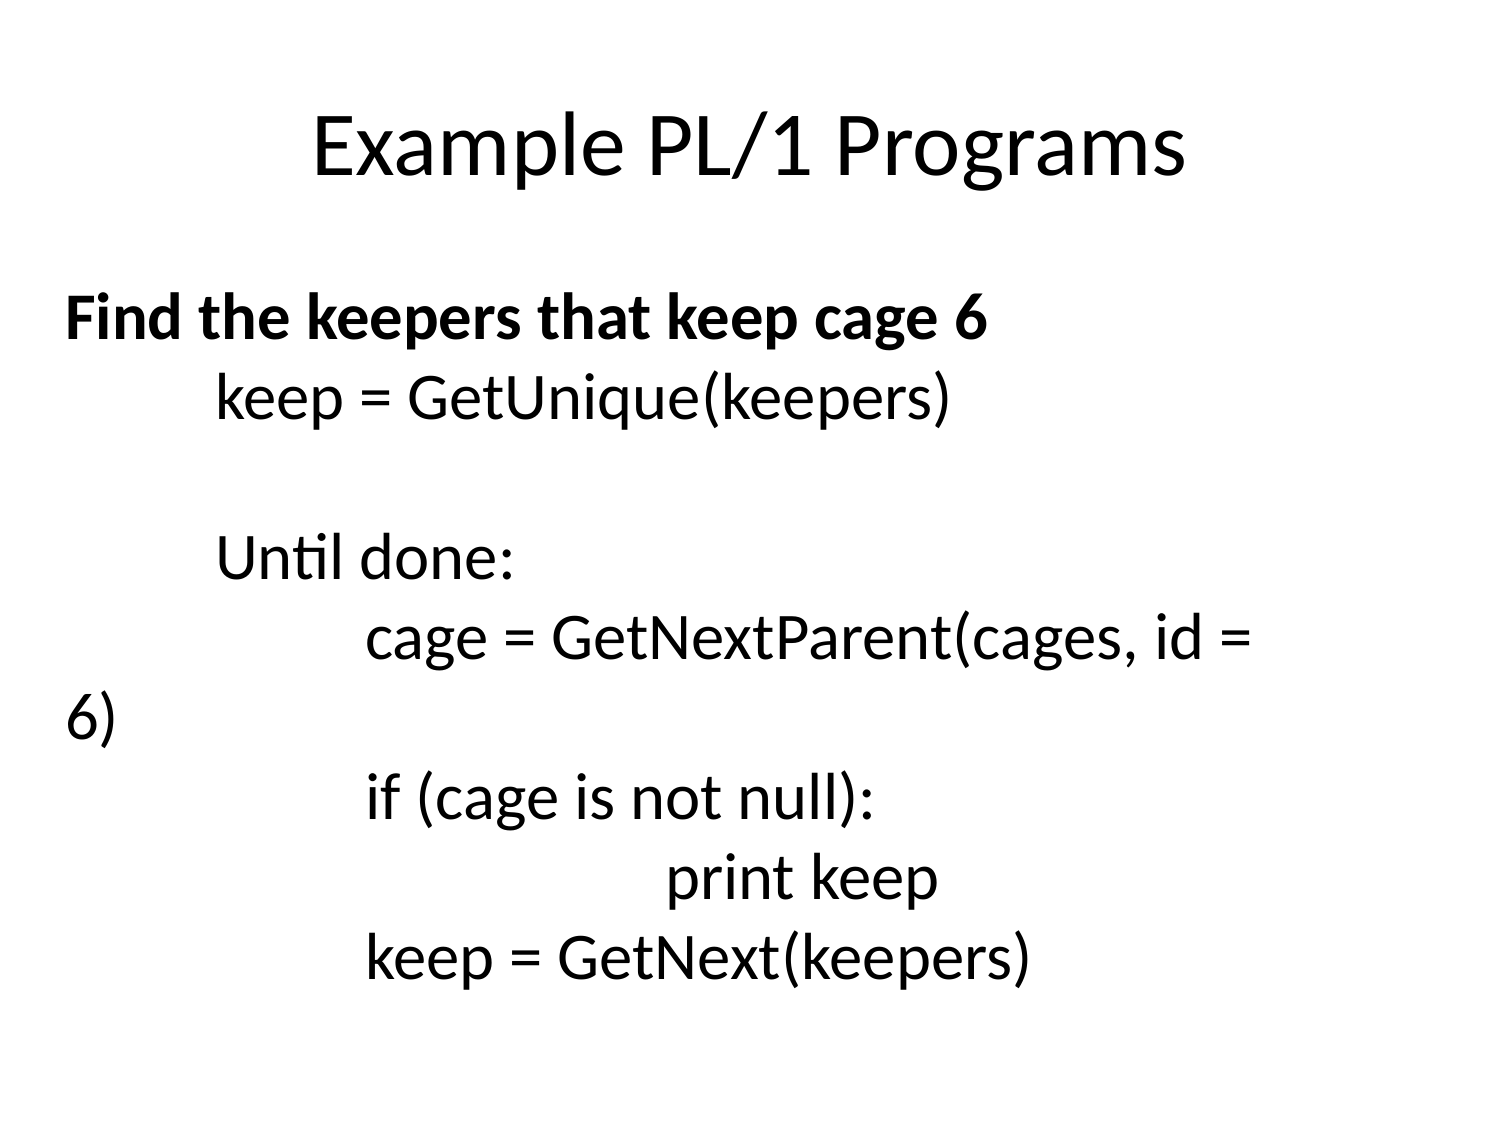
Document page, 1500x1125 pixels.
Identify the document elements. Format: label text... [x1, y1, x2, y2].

text_box Find the keepers that keep cage 6 keep = GetUnique(keepers) Until done: cage = GetNextParent(cages, id = 6) if (cage is not null): print keep keep = GetNext(keepers) [50, 265, 1291, 1001]
title Example PL/1 Programs [75, 45, 1425, 233]
